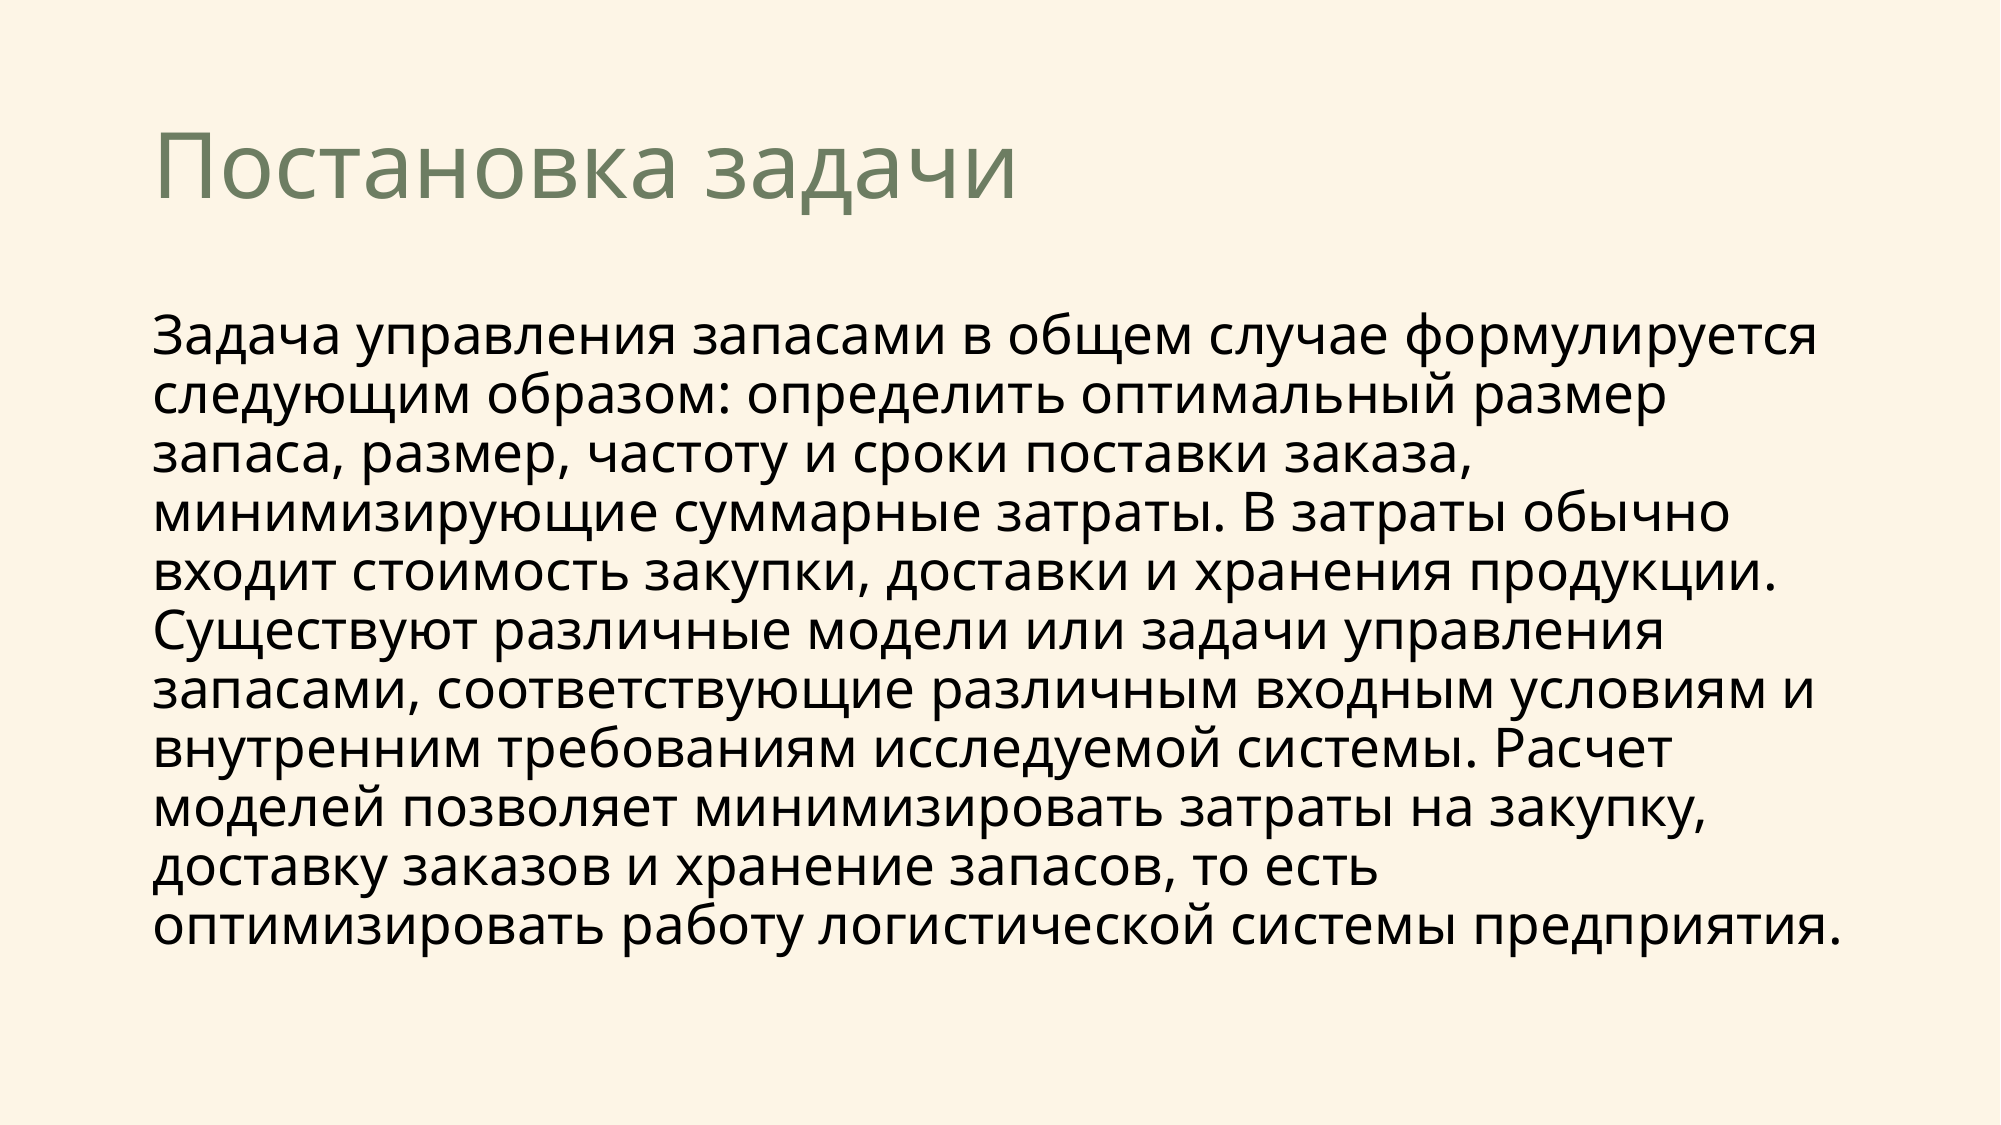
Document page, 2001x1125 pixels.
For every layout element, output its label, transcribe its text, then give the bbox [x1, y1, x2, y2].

list Задача управления запасами в общем случае формулируется следующим образом: определить оптимальный размер запаса, размер, частоту и сроки поставки заказа, минимизирующие суммарные затраты. В затраты обычно входит стоимость закупки, доставки и хранения продукции. Существуют различные модели или задачи управления запасами, соответствующие различным входным условиям и внутренним требованиям исследуемой системы. Расчет моделей позволяет минимизировать затраты на закупку, доставку заказов и хранение запасов, то есть оптимизировать работу логистической системы предприятия. [137, 299, 1863, 1014]
title Постановка задачи [137, 59, 1863, 278]
